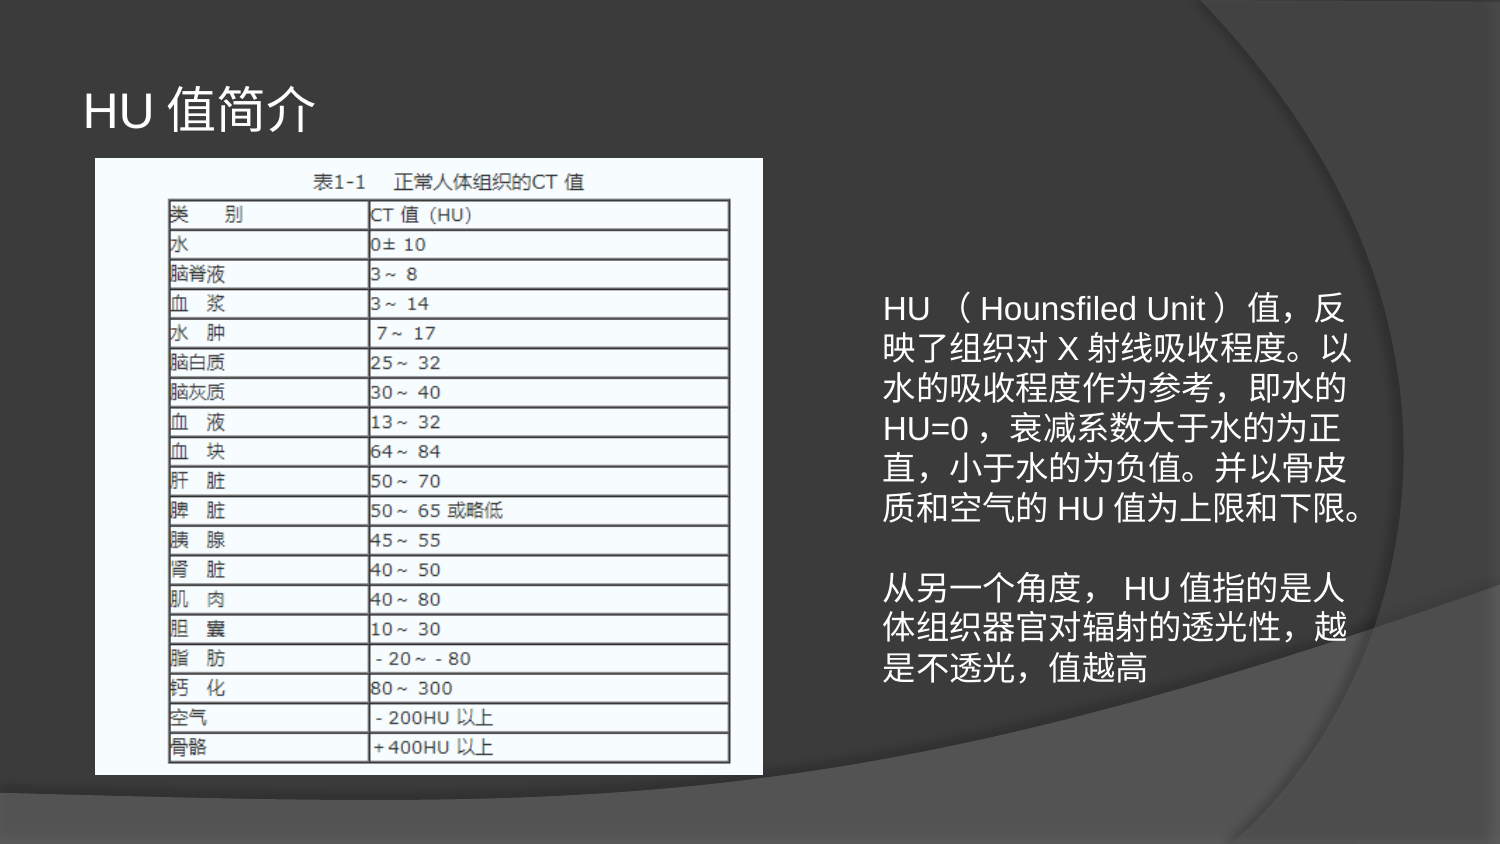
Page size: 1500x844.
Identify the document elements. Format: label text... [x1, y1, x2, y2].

text_box HU（Hounsfiled Unit）值，反映了组织对X射线吸收程度。以水的吸收程度作为参考，即水的HU=0，衰减系数大于水的为正直，小于水的为负值。并以骨皮质和空气的HU值为上限和下限。 从另一个角度，HU值指的是人体组织器官对辐射的透光性，越是不透光，值越高 [868, 280, 1388, 694]
list HU值简介 [75, 26, 916, 139]
picture [95, 158, 764, 775]
